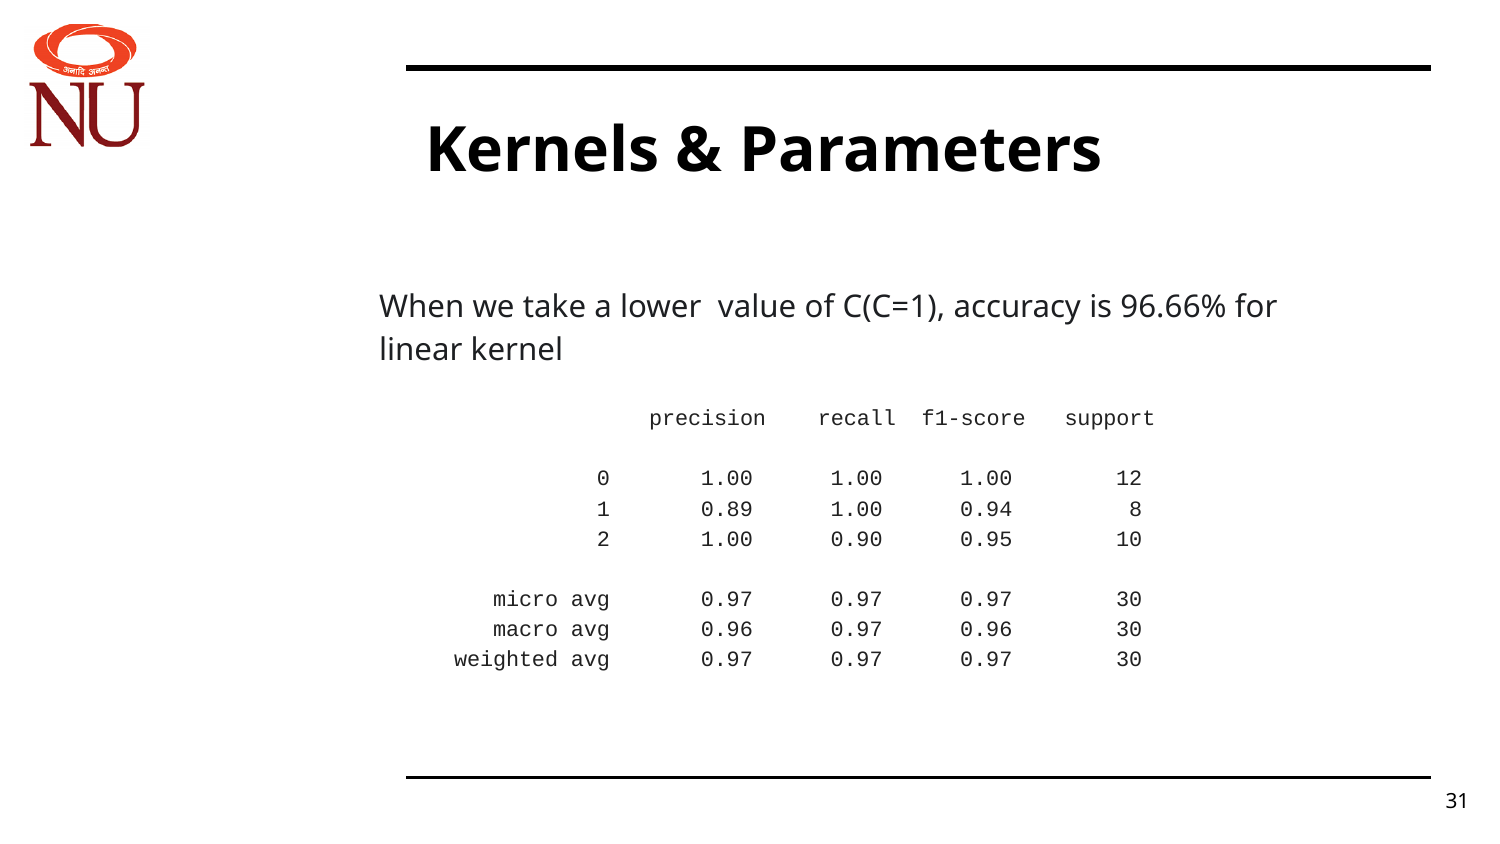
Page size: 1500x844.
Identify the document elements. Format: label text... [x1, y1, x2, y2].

list When we take a lower value of C(C=1), accuracy is 96.66% for linear kernel precision recall f1-score support 0 1.00 1.00 1.00 12 1 0.89 1.00 0.94 8 2 1.00 0.90 0.95 10 micro avg 0.97 0.97 0.97 30 macro avg 0.96 0.97 0.96 30 weighted avg 0.97 0.97 0.97 30 [289, 265, 1327, 758]
picture [24, 24, 150, 150]
slide_number ‹#› [1394, 769, 1484, 834]
title Kernels & Parameters [393, 94, 1431, 199]
